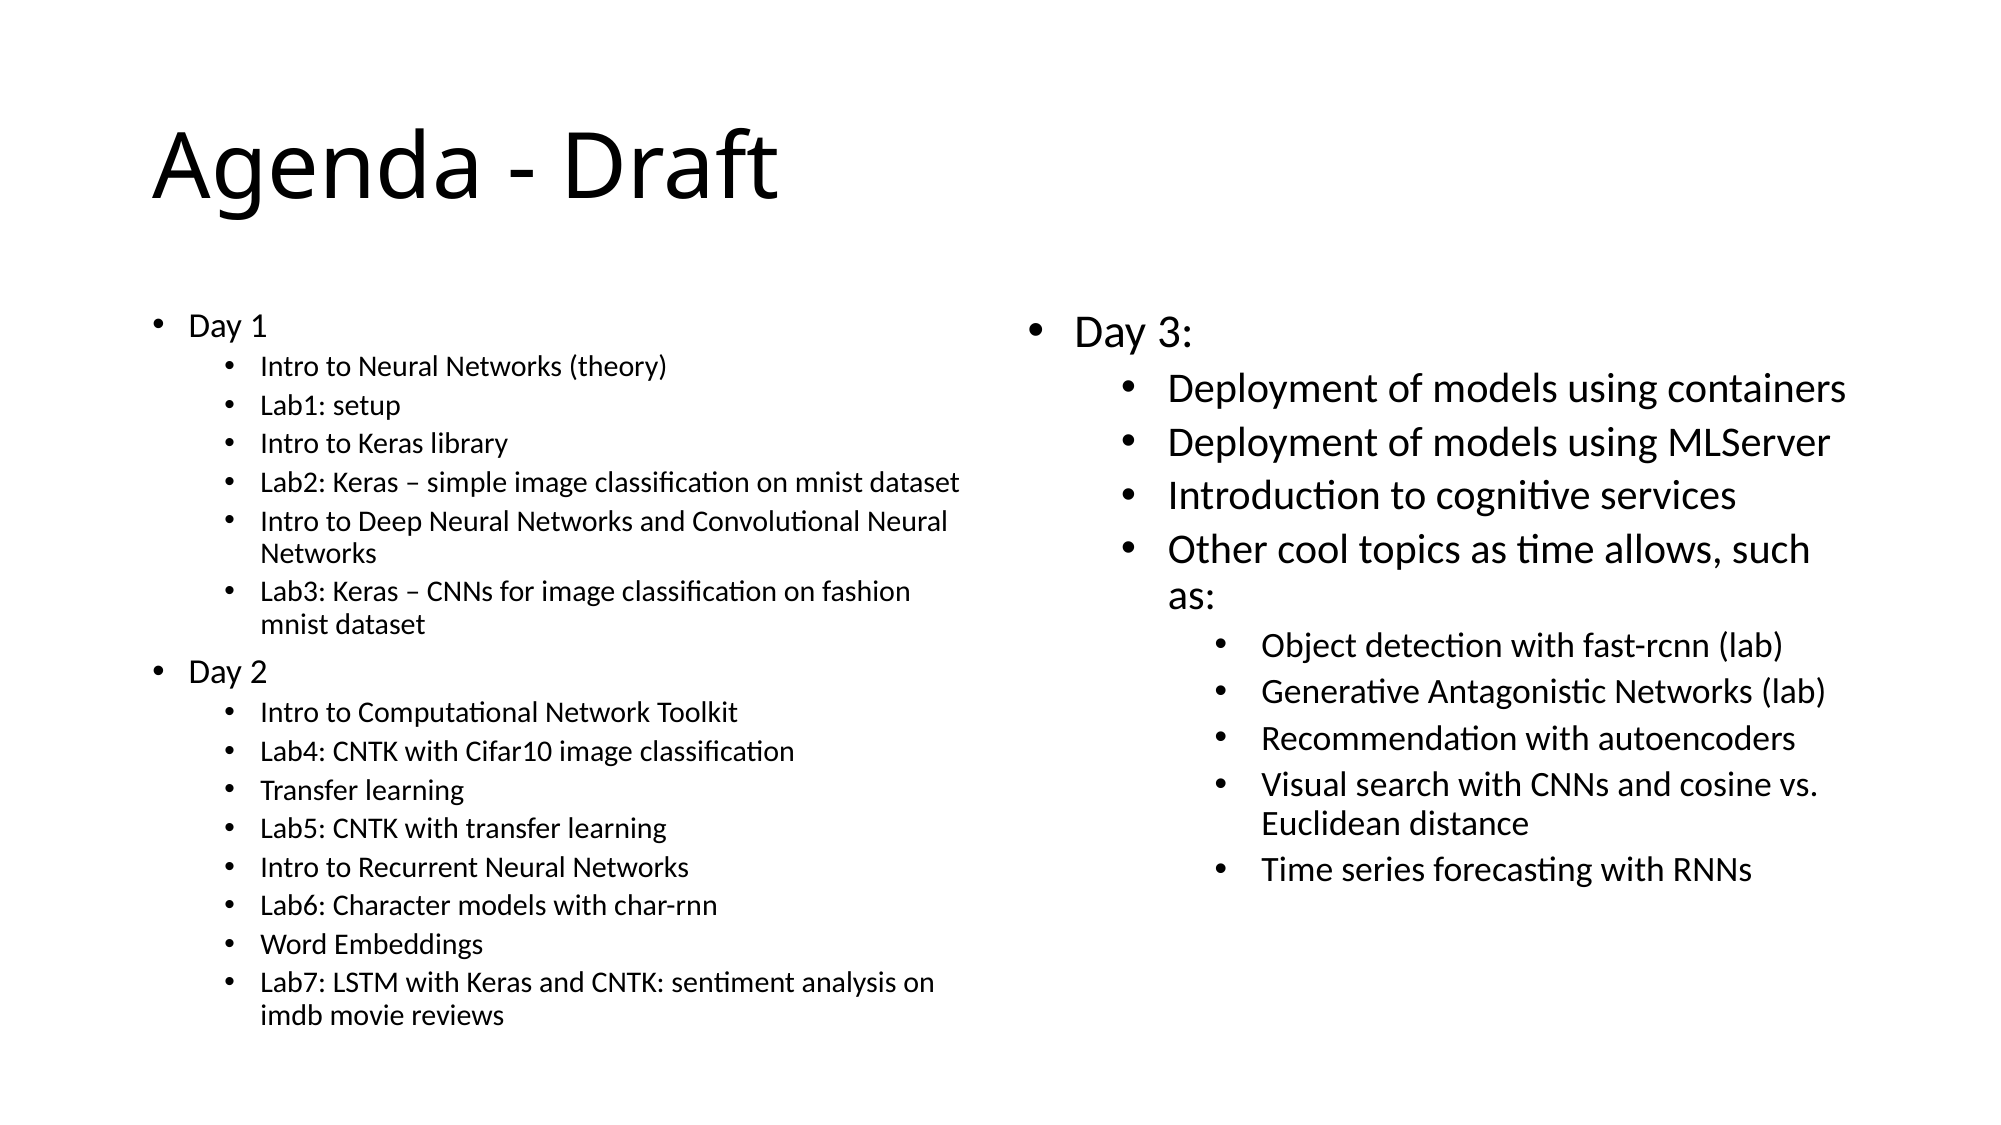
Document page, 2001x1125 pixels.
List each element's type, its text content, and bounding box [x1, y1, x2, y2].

title Agenda - Draft [137, 59, 1863, 278]
list Day 1 Intro to Neural Networks (theory) Lab1: setup Intro to Keras library Lab2: Keras – simple image classification on mnist dataset Intro to Deep Neural Networks and Convolutional Neural Networks Lab3: Keras – CNNs for image classification on fashion mnist dataset Day 2 Intro to Computational Network Toolkit Lab4: CNTK with Cifar10 image classification Transfer learning Lab5: CNTK with transfer learning Intro to Recurrent Neural Networks Lab6: Character models with char-rnn Word Embeddings Lab7: LSTM with Keras and CNTK: sentiment analysis on imdb movie reviews [137, 299, 988, 1078]
list Day 3: Deployment of models using containers Deployment of models using MLServer Introduction to cognitive services Other cool topics as time allows, such as: Object detection with fast-rcnn (lab) Generative Antagonistic Networks (lab) Recommendation with autoencoders Visual search with CNNs and cosine vs. Euclidean distance Time series forecasting with RNNs [1012, 299, 1863, 1014]
